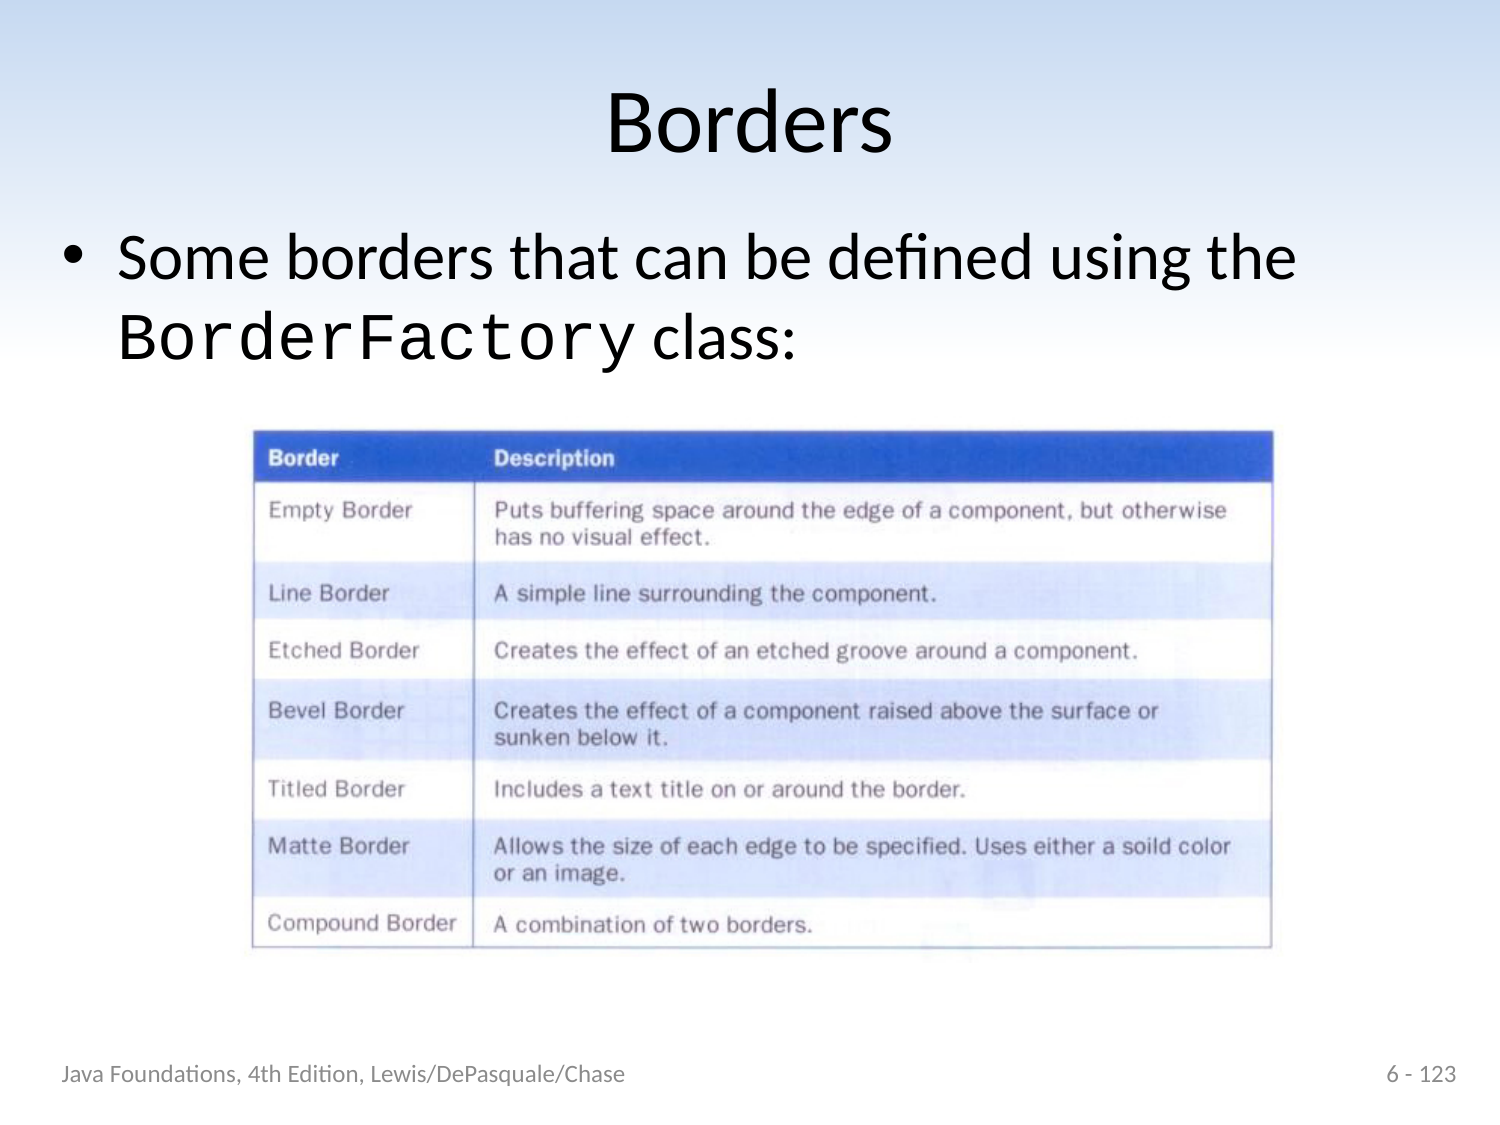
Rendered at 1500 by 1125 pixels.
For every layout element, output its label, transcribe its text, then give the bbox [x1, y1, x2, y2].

slide_number 6 - 123 [1122, 1042, 1472, 1103]
footer Java Foundations, 4th Edition, Lewis/DePasquale/Chase [46, 1042, 1122, 1103]
picture [239, 415, 1285, 963]
list Some borders that can be defined using the BorderFactory class: [46, 205, 1473, 1043]
title Borders [28, 45, 1473, 186]
